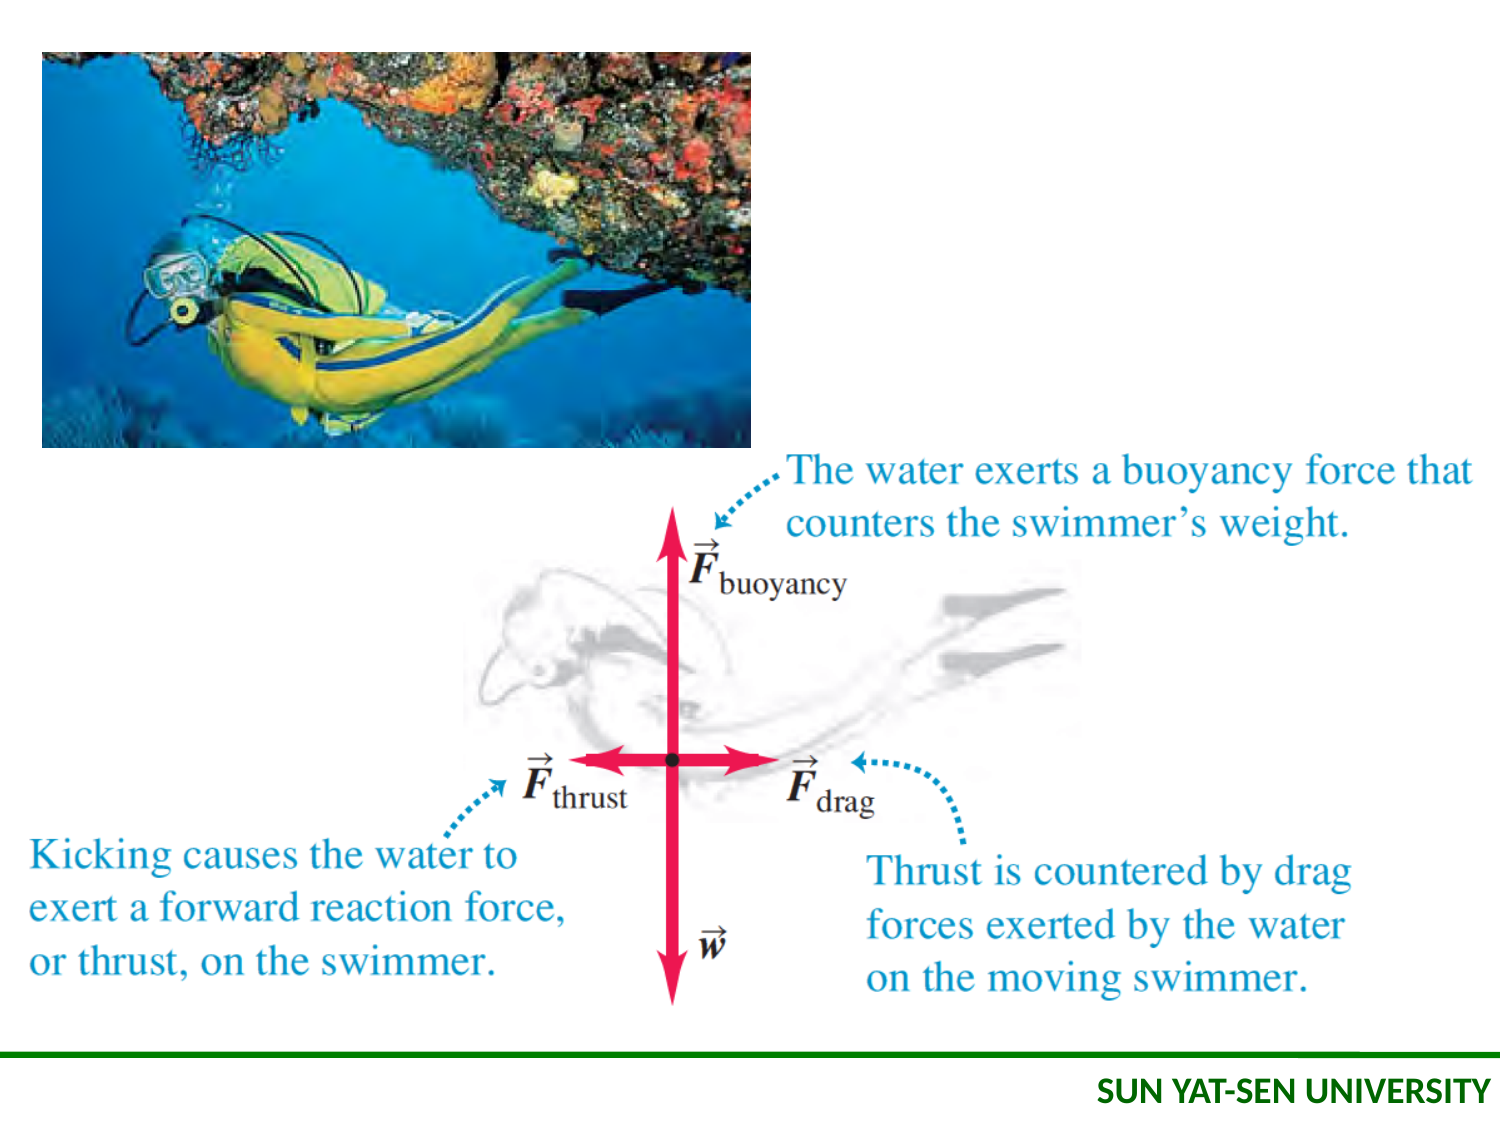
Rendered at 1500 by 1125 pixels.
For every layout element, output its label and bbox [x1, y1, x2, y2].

picture [46, 425, 57, 432]
picture [18, 52, 1482, 1012]
